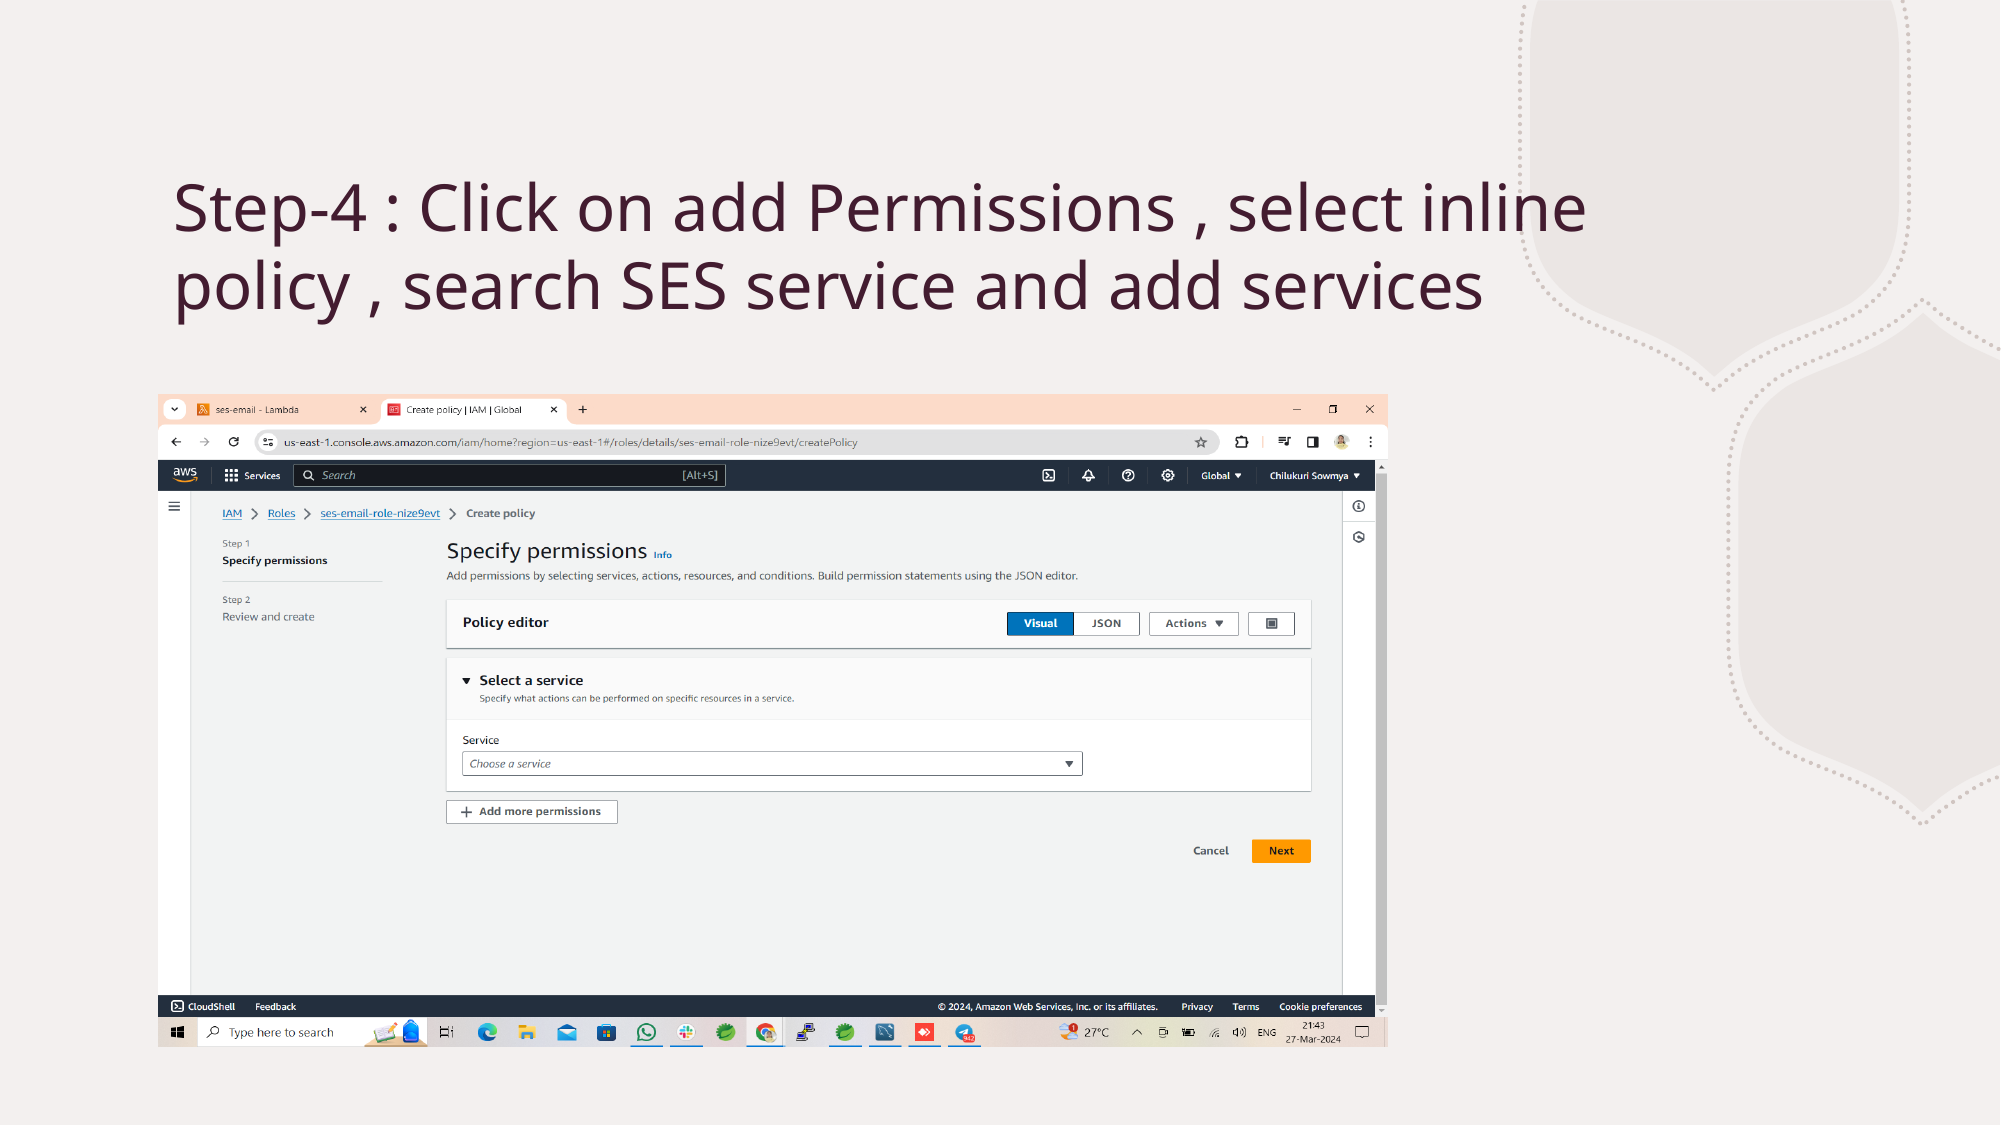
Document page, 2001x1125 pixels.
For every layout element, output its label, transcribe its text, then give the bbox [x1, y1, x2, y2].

title Step-4 : Click on add Permissions , select inline policy , search SES service and add services [158, 157, 1648, 332]
picture [158, 394, 1388, 1047]
